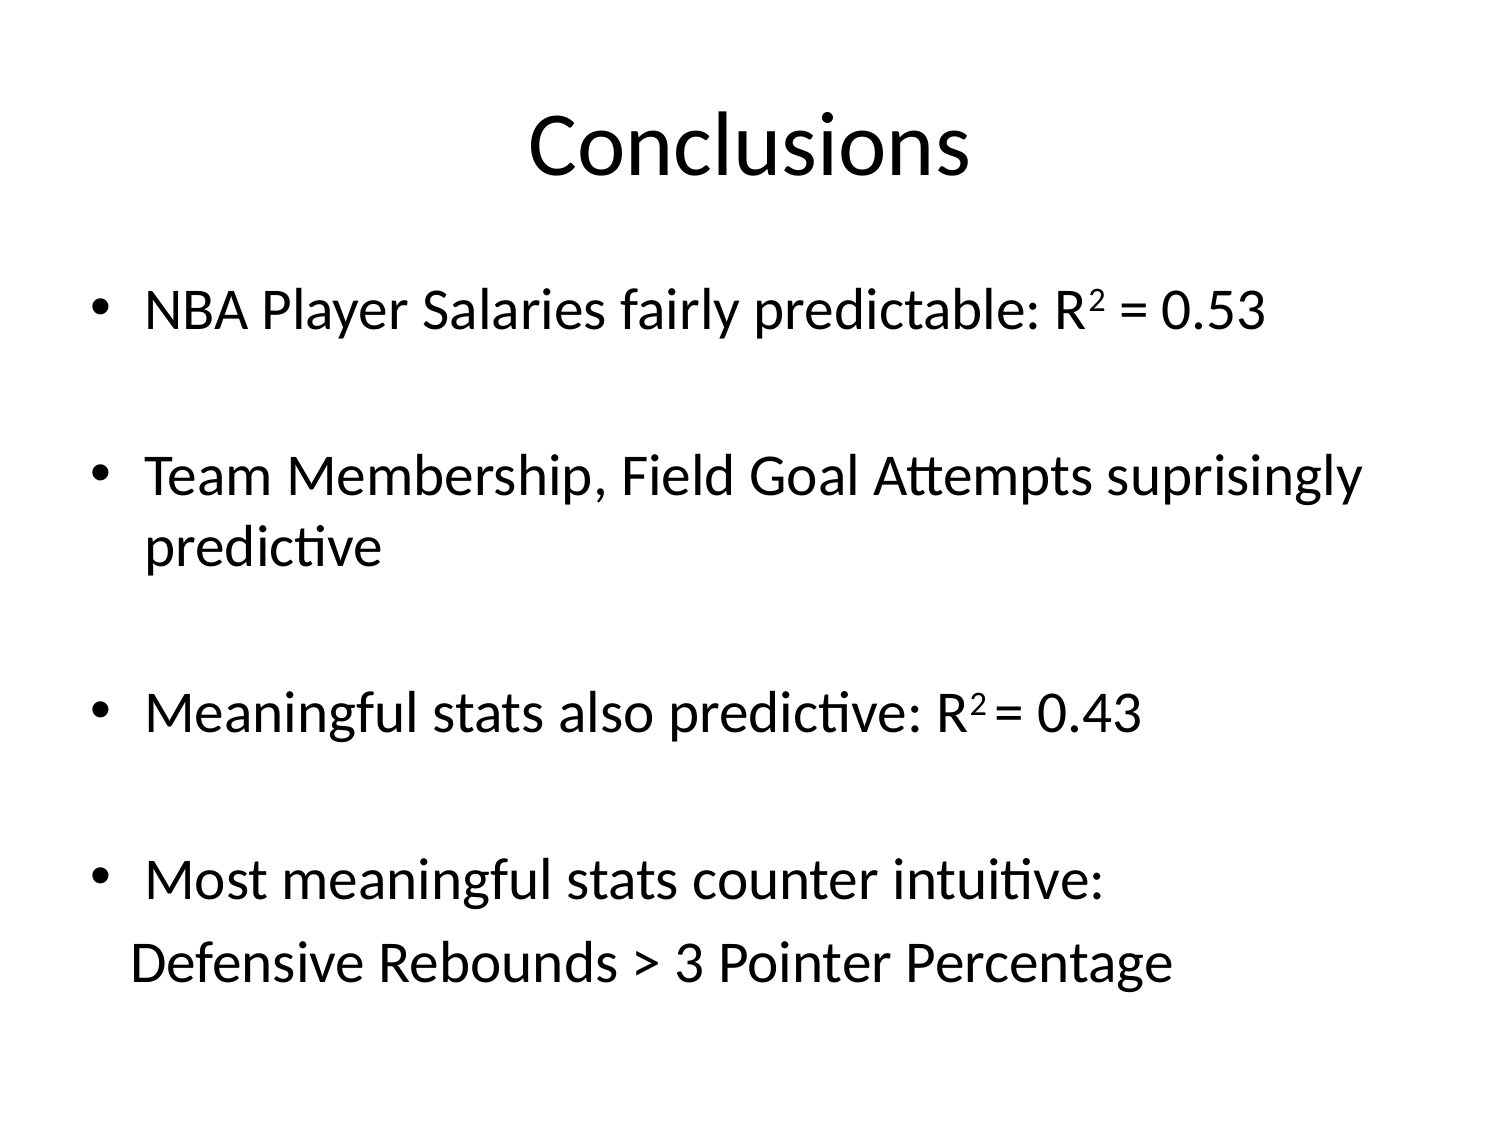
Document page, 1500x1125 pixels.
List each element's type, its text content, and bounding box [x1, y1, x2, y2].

title Conclusions [75, 45, 1425, 233]
list NBA Player Salaries fairly predictable: R2 = 0.53 Team Membership, Field Goal Attempts suprisingly predictive Meaningful stats also predictive: R2 = 0.43 Most meaningful stats counter intuitive: Defensive Rebounds > 3 Pointer Percentage [75, 262, 1425, 1005]
